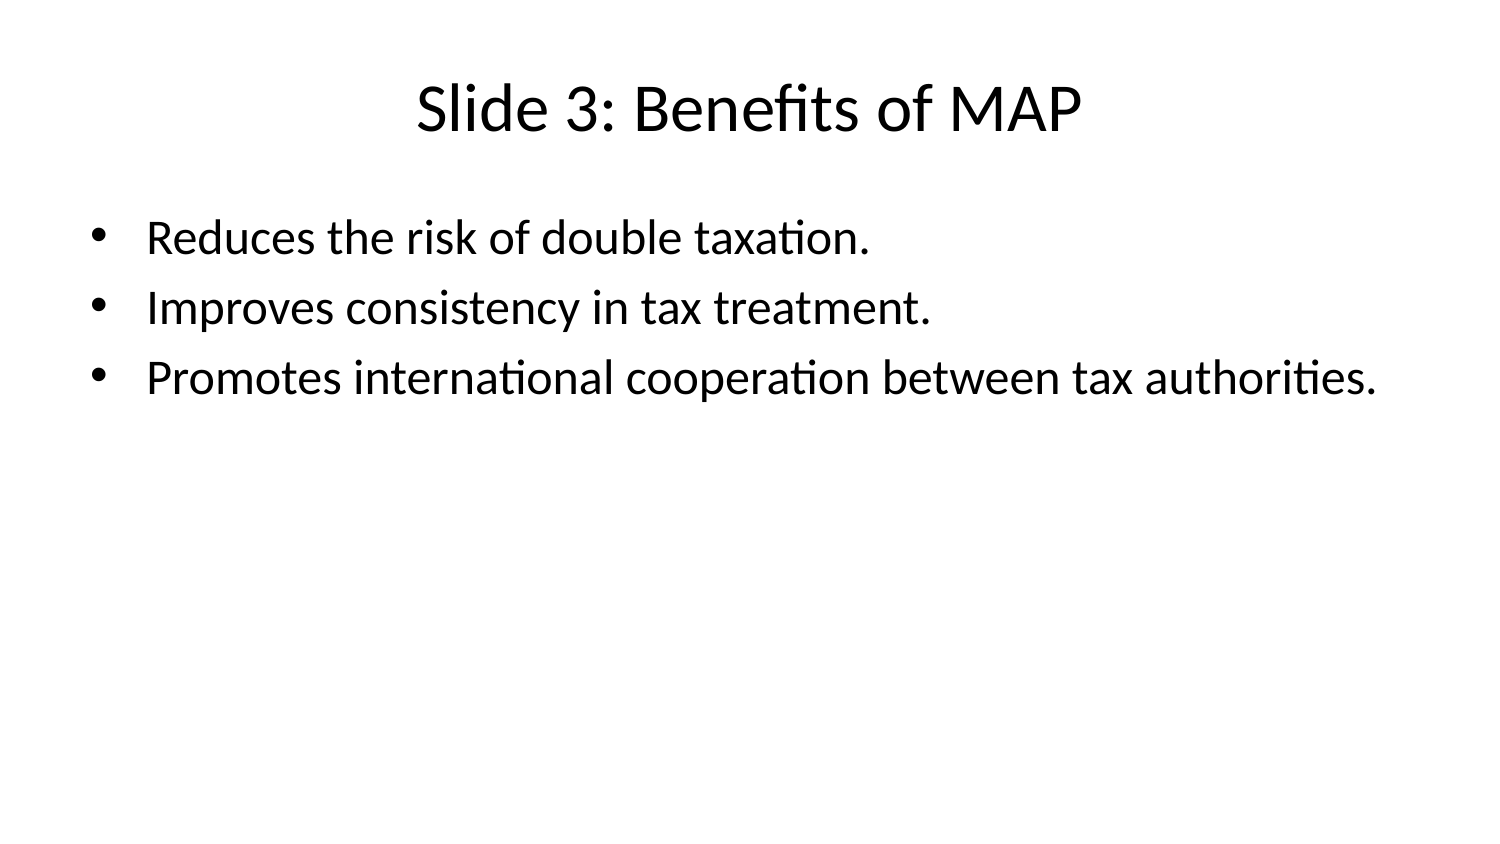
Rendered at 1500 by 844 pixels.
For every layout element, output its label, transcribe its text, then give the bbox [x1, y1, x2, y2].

title Slide 3: Benefits of MAP [75, 33, 1425, 175]
list Reduces the risk of double taxation. Improves consistency in tax treatment. Promotes international cooperation between tax authorities. [75, 196, 1425, 754]
